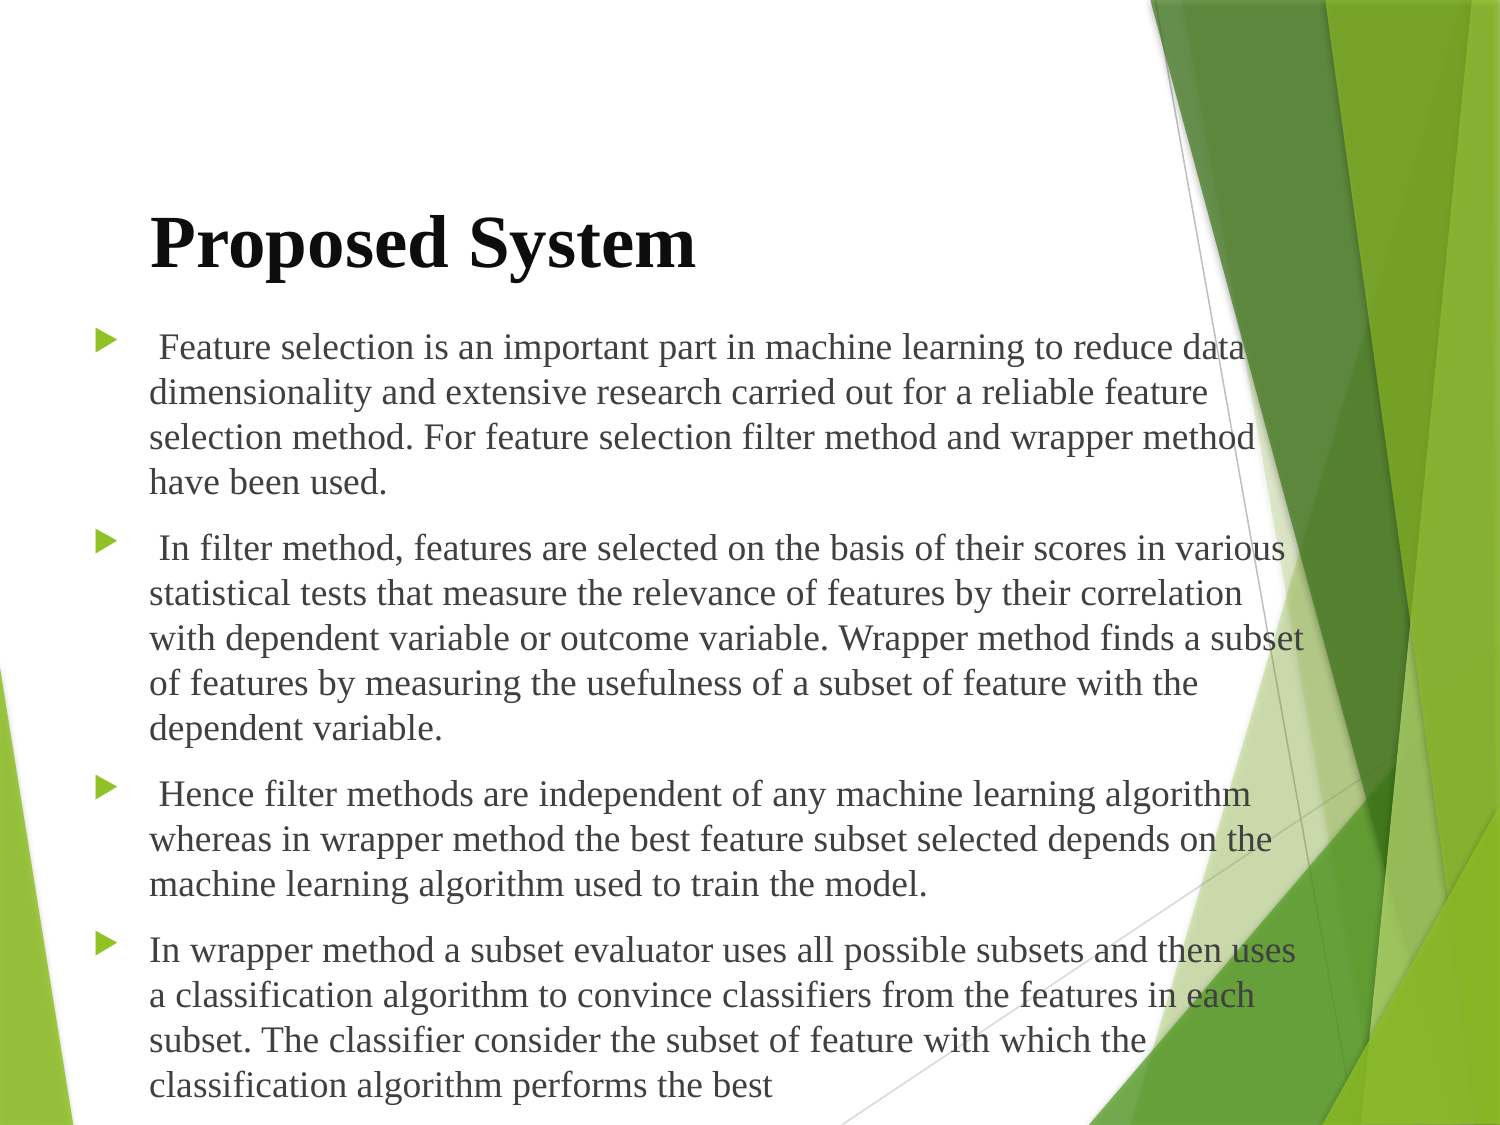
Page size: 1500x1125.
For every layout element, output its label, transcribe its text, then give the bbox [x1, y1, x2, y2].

list Feature selection is an important part in machine learning to reduce data dimensionality and extensive research carried out for a reliable feature selection method. For feature selection filter method and wrapper method have been used. In filter method, features are selected on the basis of their scores in various statistical tests that measure the relevance of features by their correlation with dependent variable or outcome variable. Wrapper method finds a subset of features by measuring the usefulness of a subset of feature with the dependent variable. Hence filter methods are independent of any machine learning algorithm whereas in wrapper method the best feature subset selected depends on the machine learning algorithm used to train the model. In wrapper method a subset evaluator uses all possible subsets and then uses a classification algorithm to convince classifiers from the features in each subset. The classifier consider the subset of feature with which the classification algorithm performs the best [77, 314, 1330, 1106]
title Proposed System [135, 184, 1277, 314]
